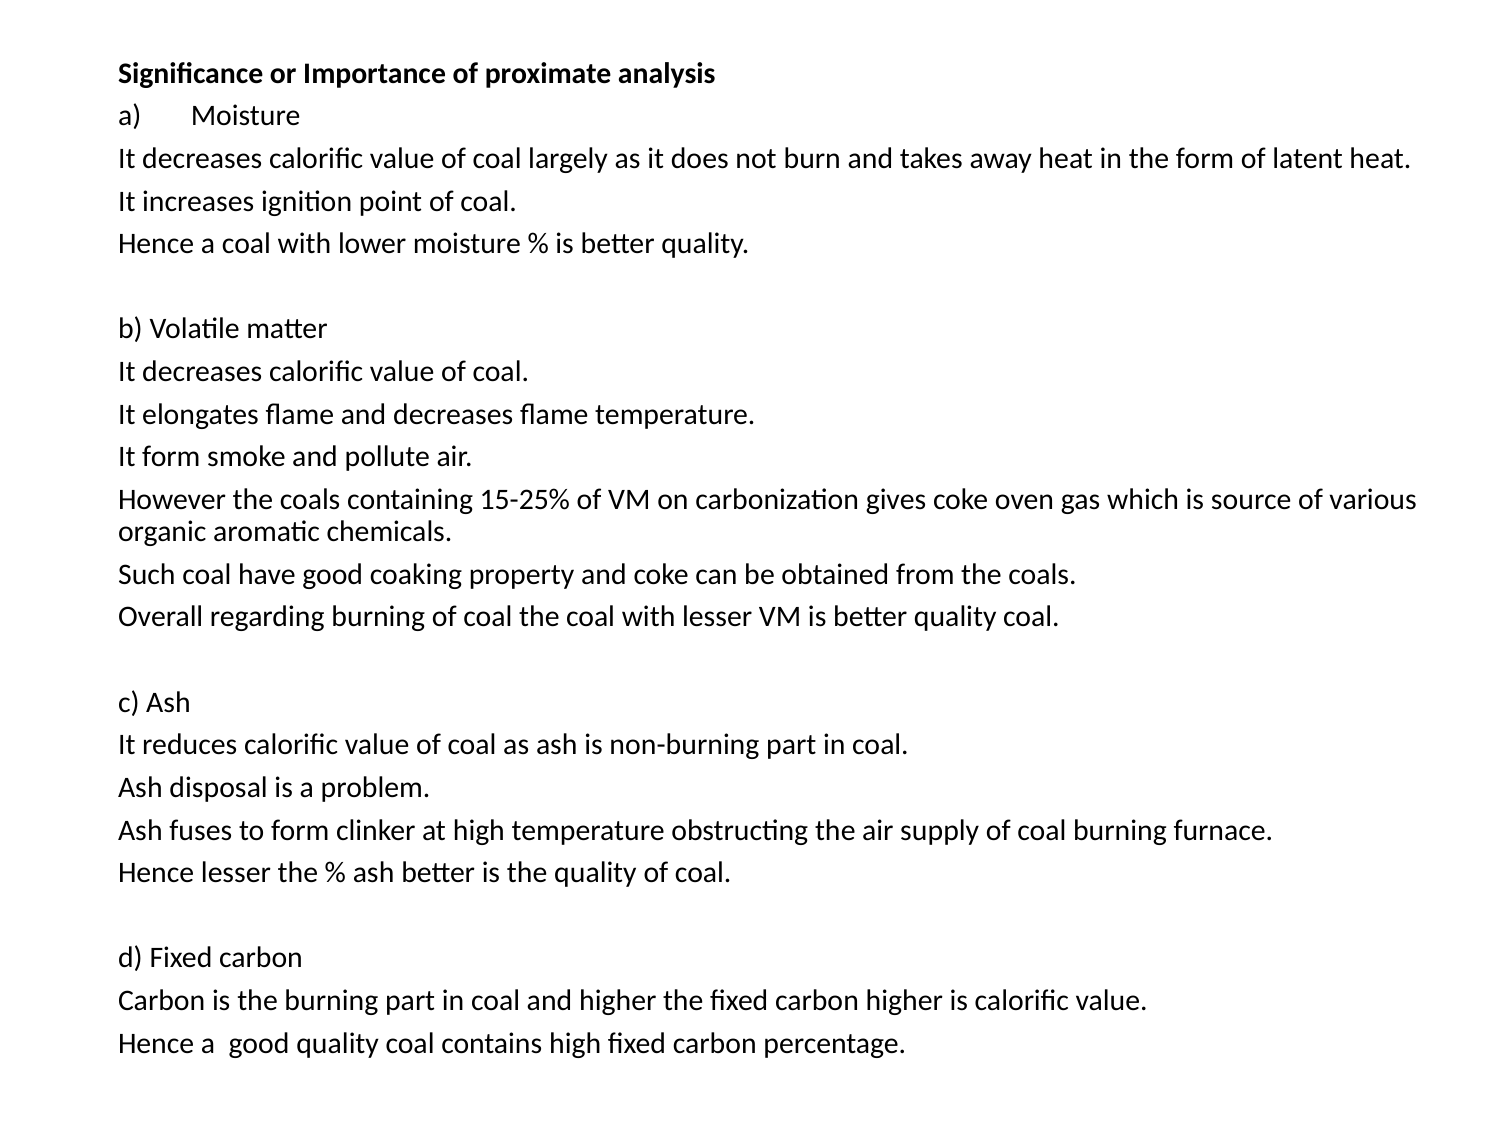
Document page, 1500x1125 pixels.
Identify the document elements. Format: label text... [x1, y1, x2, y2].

list Significance or Importance of proximate analysis Moisture It decreases calorific value of coal largely as it does not burn and takes away heat in the form of latent heat. It increases ignition point of coal. Hence a coal with lower moisture % is better quality. b) Volatile matter It decreases calorific value of coal. It elongates flame and decreases flame temperature. It form smoke and pollute air. However the coals containing 15-25% of VM on carbonization gives coke oven gas which is source of various organic aromatic chemicals. Such coal have good coaking property and coke can be obtained from the coals. Overall regarding burning of coal the coal with lesser VM is better quality coal. c) Ash It reduces calorific value of coal as ash is non-burning part in coal. Ash disposal is a problem. Ash fuses to form clinker at high temperature obstructing the air supply of coal burning furnace. Hence lesser the % ash better is the quality of coal. d) Fixed carbon Carbon is the burning part in coal and higher the fixed carbon higher is calorific value. Hence a good quality coal contains high fixed carbon percentage. [103, 50, 1438, 1100]
